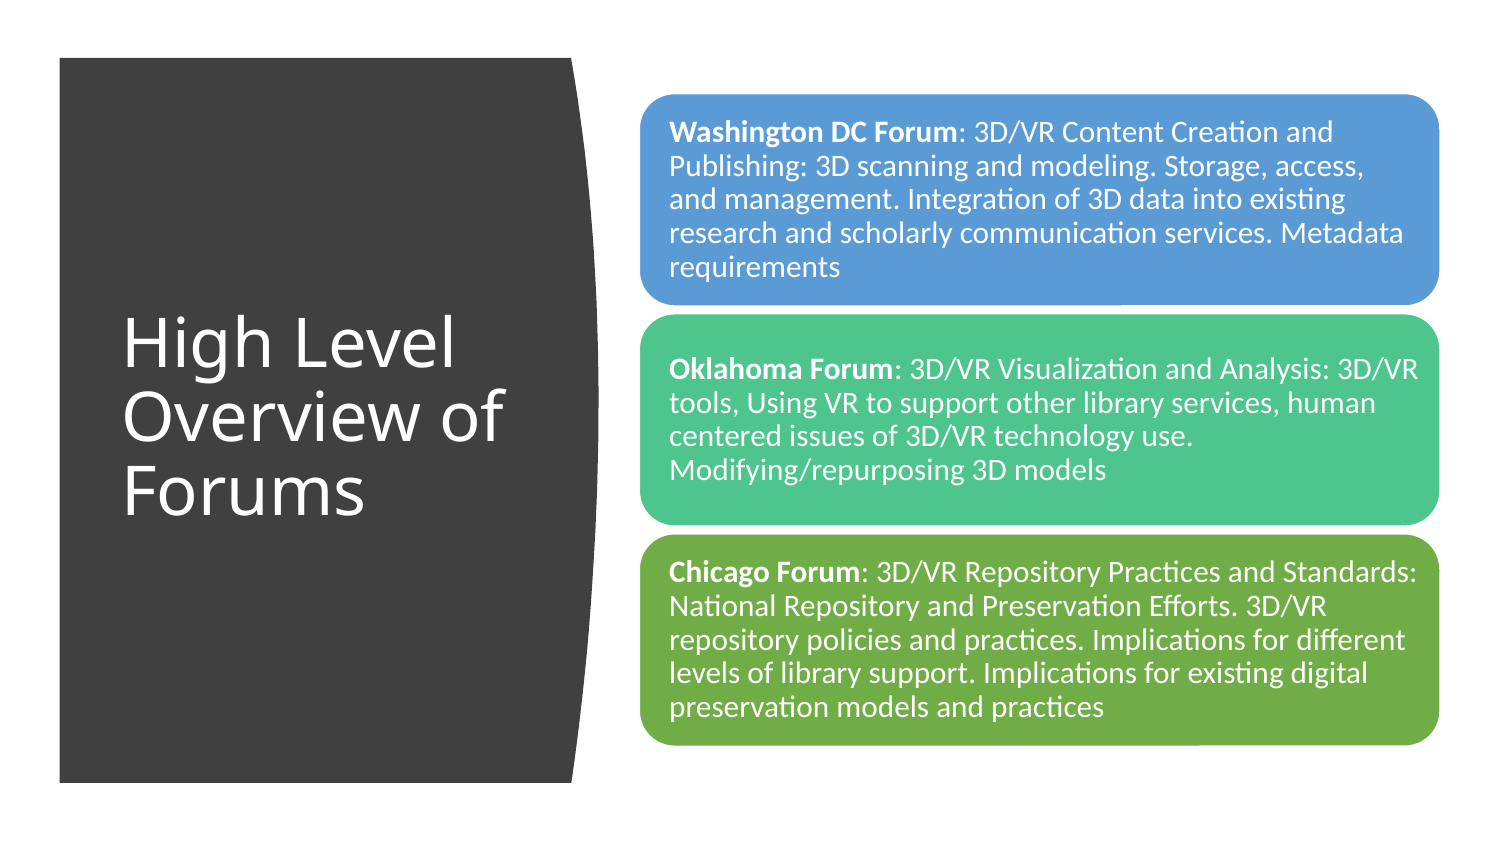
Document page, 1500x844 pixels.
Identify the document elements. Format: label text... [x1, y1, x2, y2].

title High Level Overview of Forums [106, 124, 527, 715]
text_box [58, 56, 600, 784]
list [638, 57, 1441, 782]
